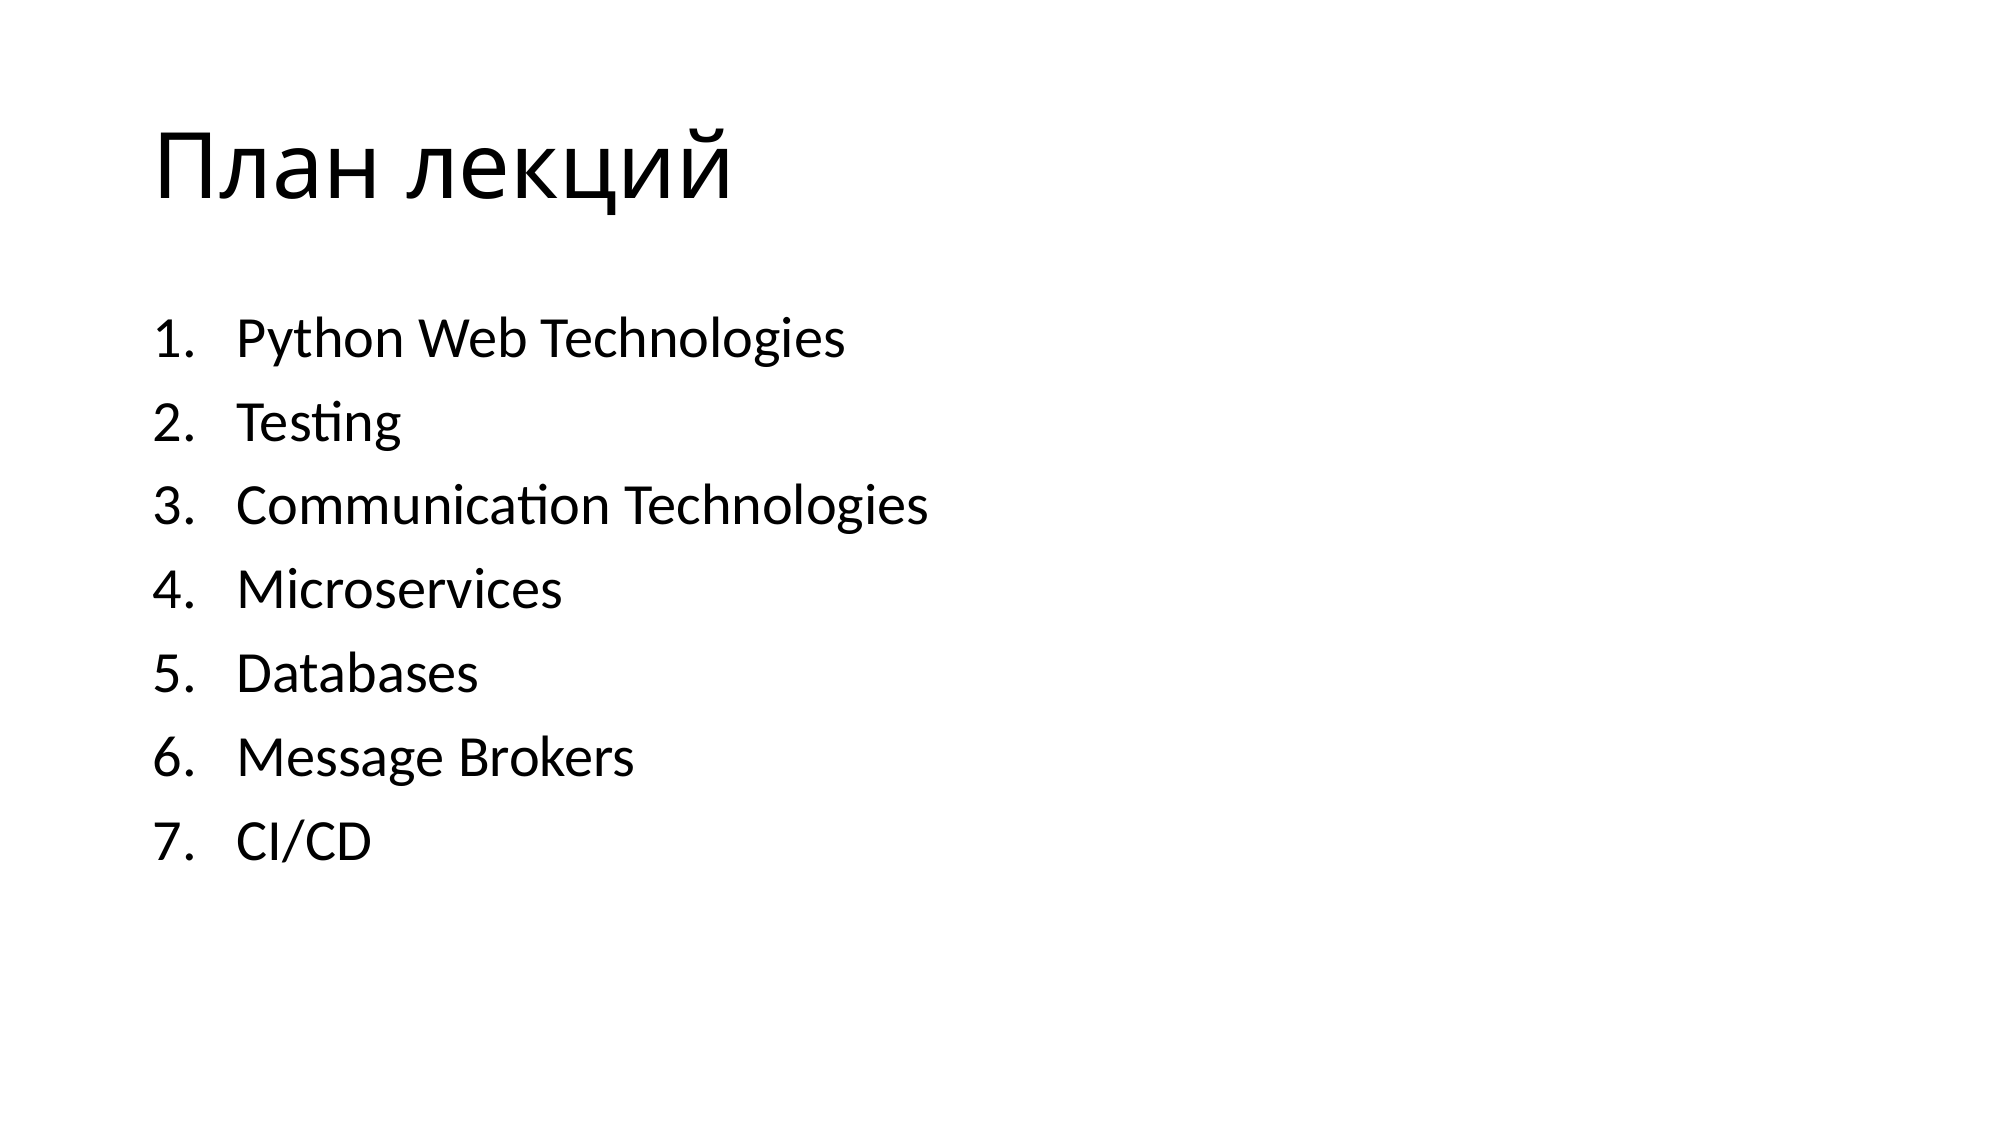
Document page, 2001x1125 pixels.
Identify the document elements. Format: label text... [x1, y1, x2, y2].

list Python Web Technologies Testing Communication Technologies Microservices Databases Message Brokers CI/CD [137, 299, 1863, 1014]
title План лекций [137, 59, 1863, 278]
